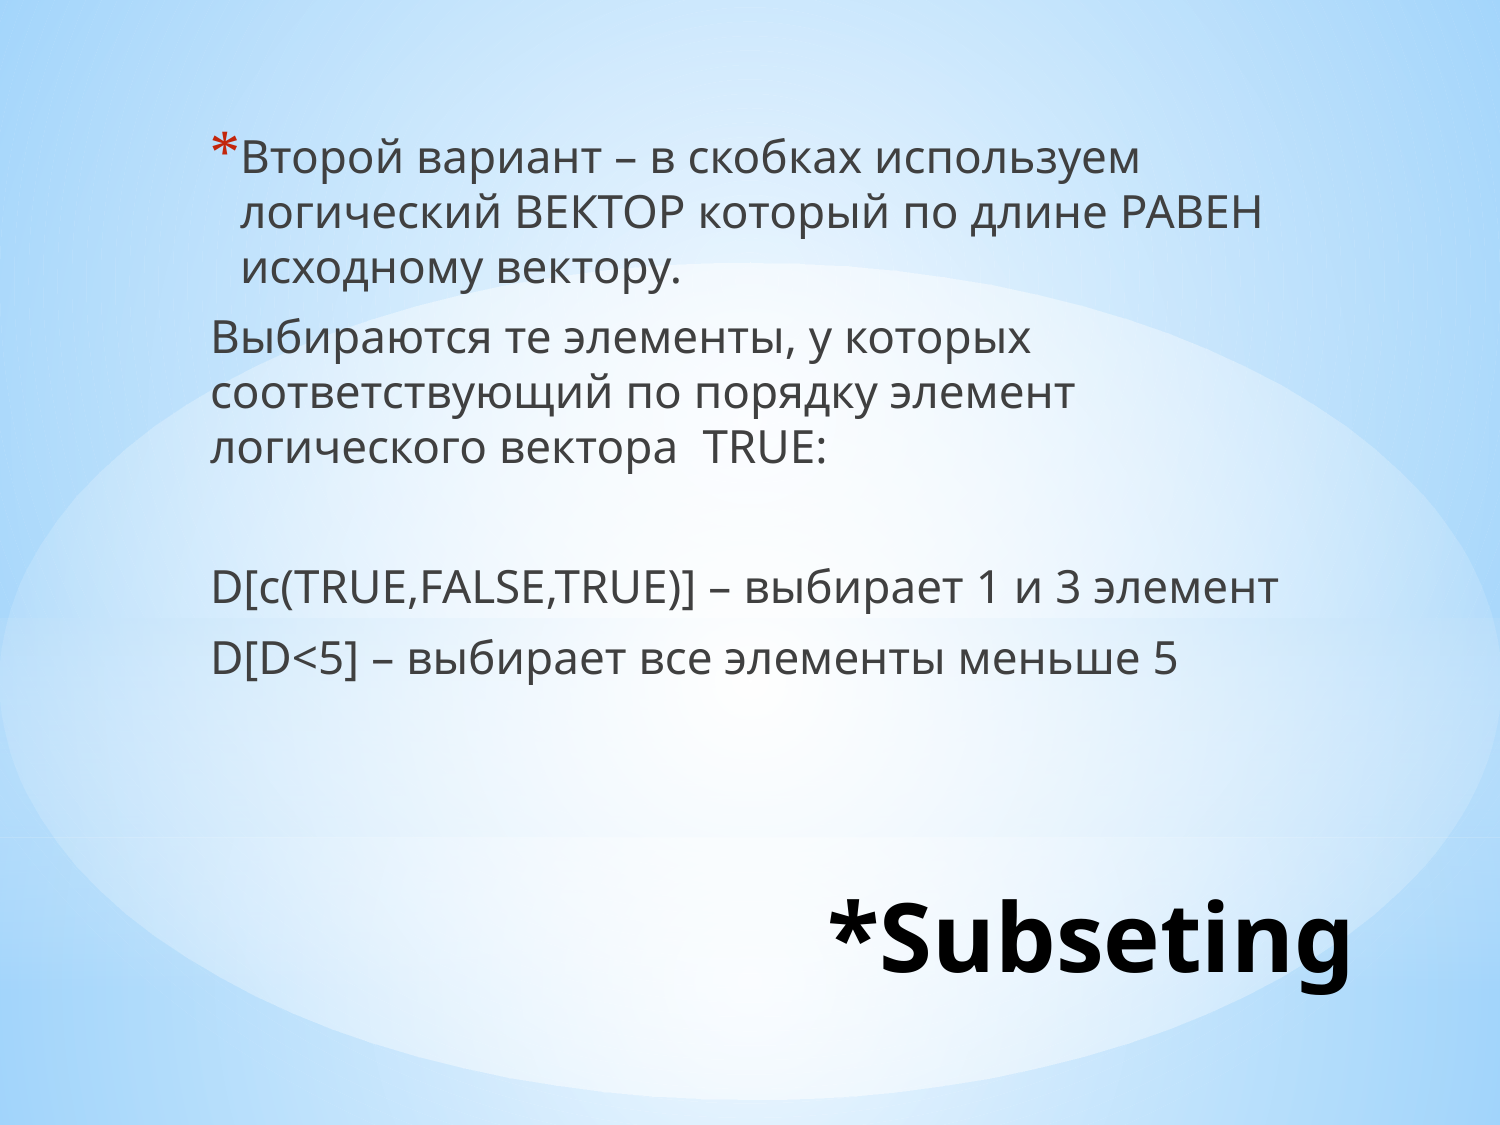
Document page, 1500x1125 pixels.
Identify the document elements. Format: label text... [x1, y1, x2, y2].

title *Subseting [301, 869, 1370, 1058]
list Второй вариант – в скобках используем логический ВЕКТОР который по длине РАВЕН исходному вектору. Выбираются те элементы, у которых соответствующий по порядку элемент логического вектора TRUE: D[c(TRUE,FALSE,TRUE)] – выбирает 1 и 3 элемент D[D<5] – выбирает все элементы меньше 5 [187, 120, 1306, 906]
